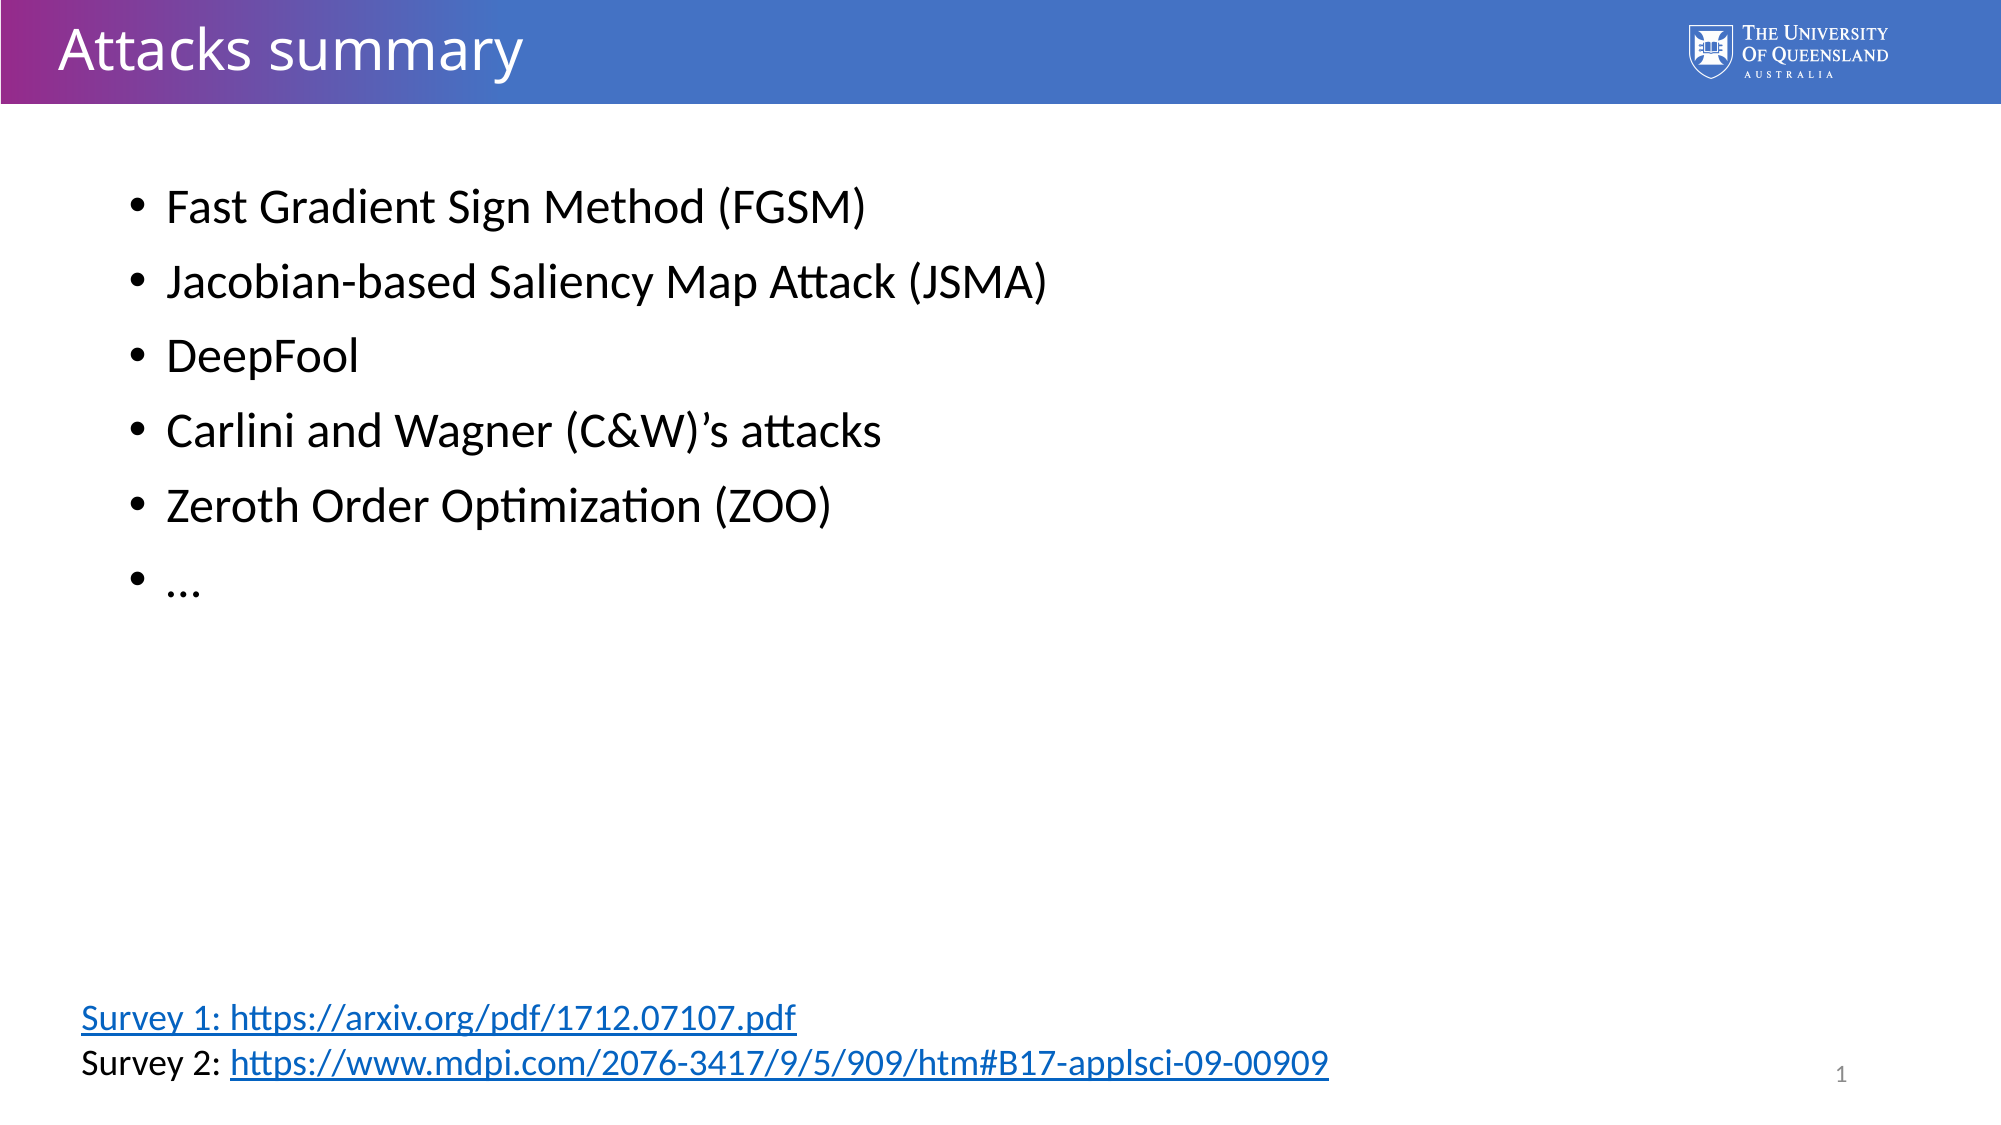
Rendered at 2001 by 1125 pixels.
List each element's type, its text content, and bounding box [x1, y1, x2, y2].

picture [1816, 25, 1888, 79]
slide_number 1 [1412, 1042, 1863, 1103]
text_box Survey 1: https://arxiv.org/pdf/1712.07107.pdf Survey 2: https://www.mdpi.com/2076-3417/9/5/909/htm#B17-applsci-09-00909 [66, 985, 1721, 1091]
title Attacks summary [43, 13, 1816, 91]
list Fast Gradient Sign Method (FGSM) Jacobian-based Saliency Map Attack (JSMA) DeepFool Carlini and Wagner (C&W)’s attacks Zeroth Order Optimization (ZOO) … [114, 172, 1886, 1035]
